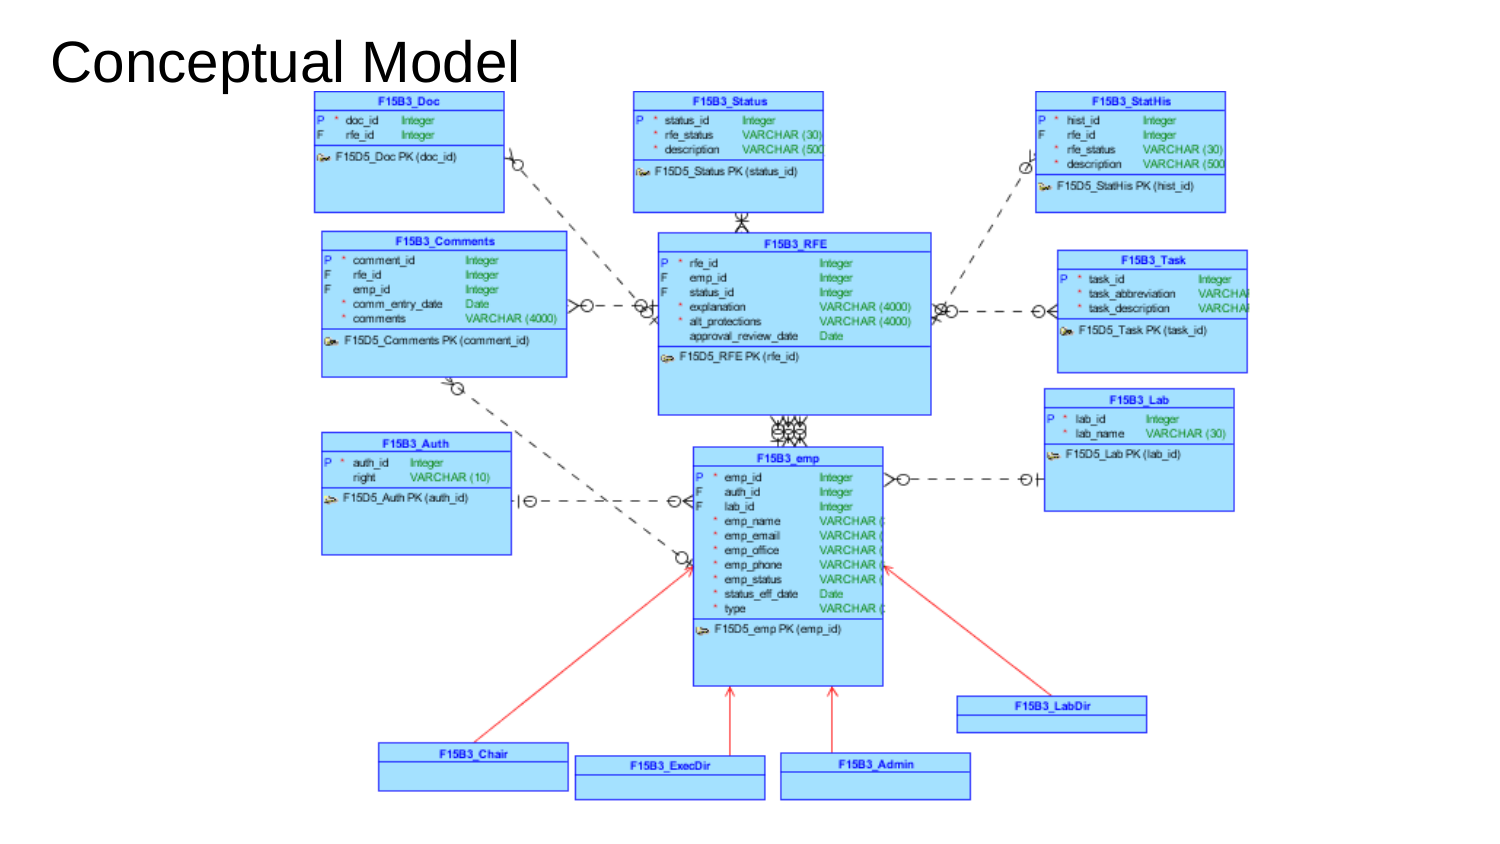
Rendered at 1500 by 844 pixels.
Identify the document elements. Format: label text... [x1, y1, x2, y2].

picture [301, 91, 1270, 805]
title Conceptual Model [35, 9, 1434, 104]
